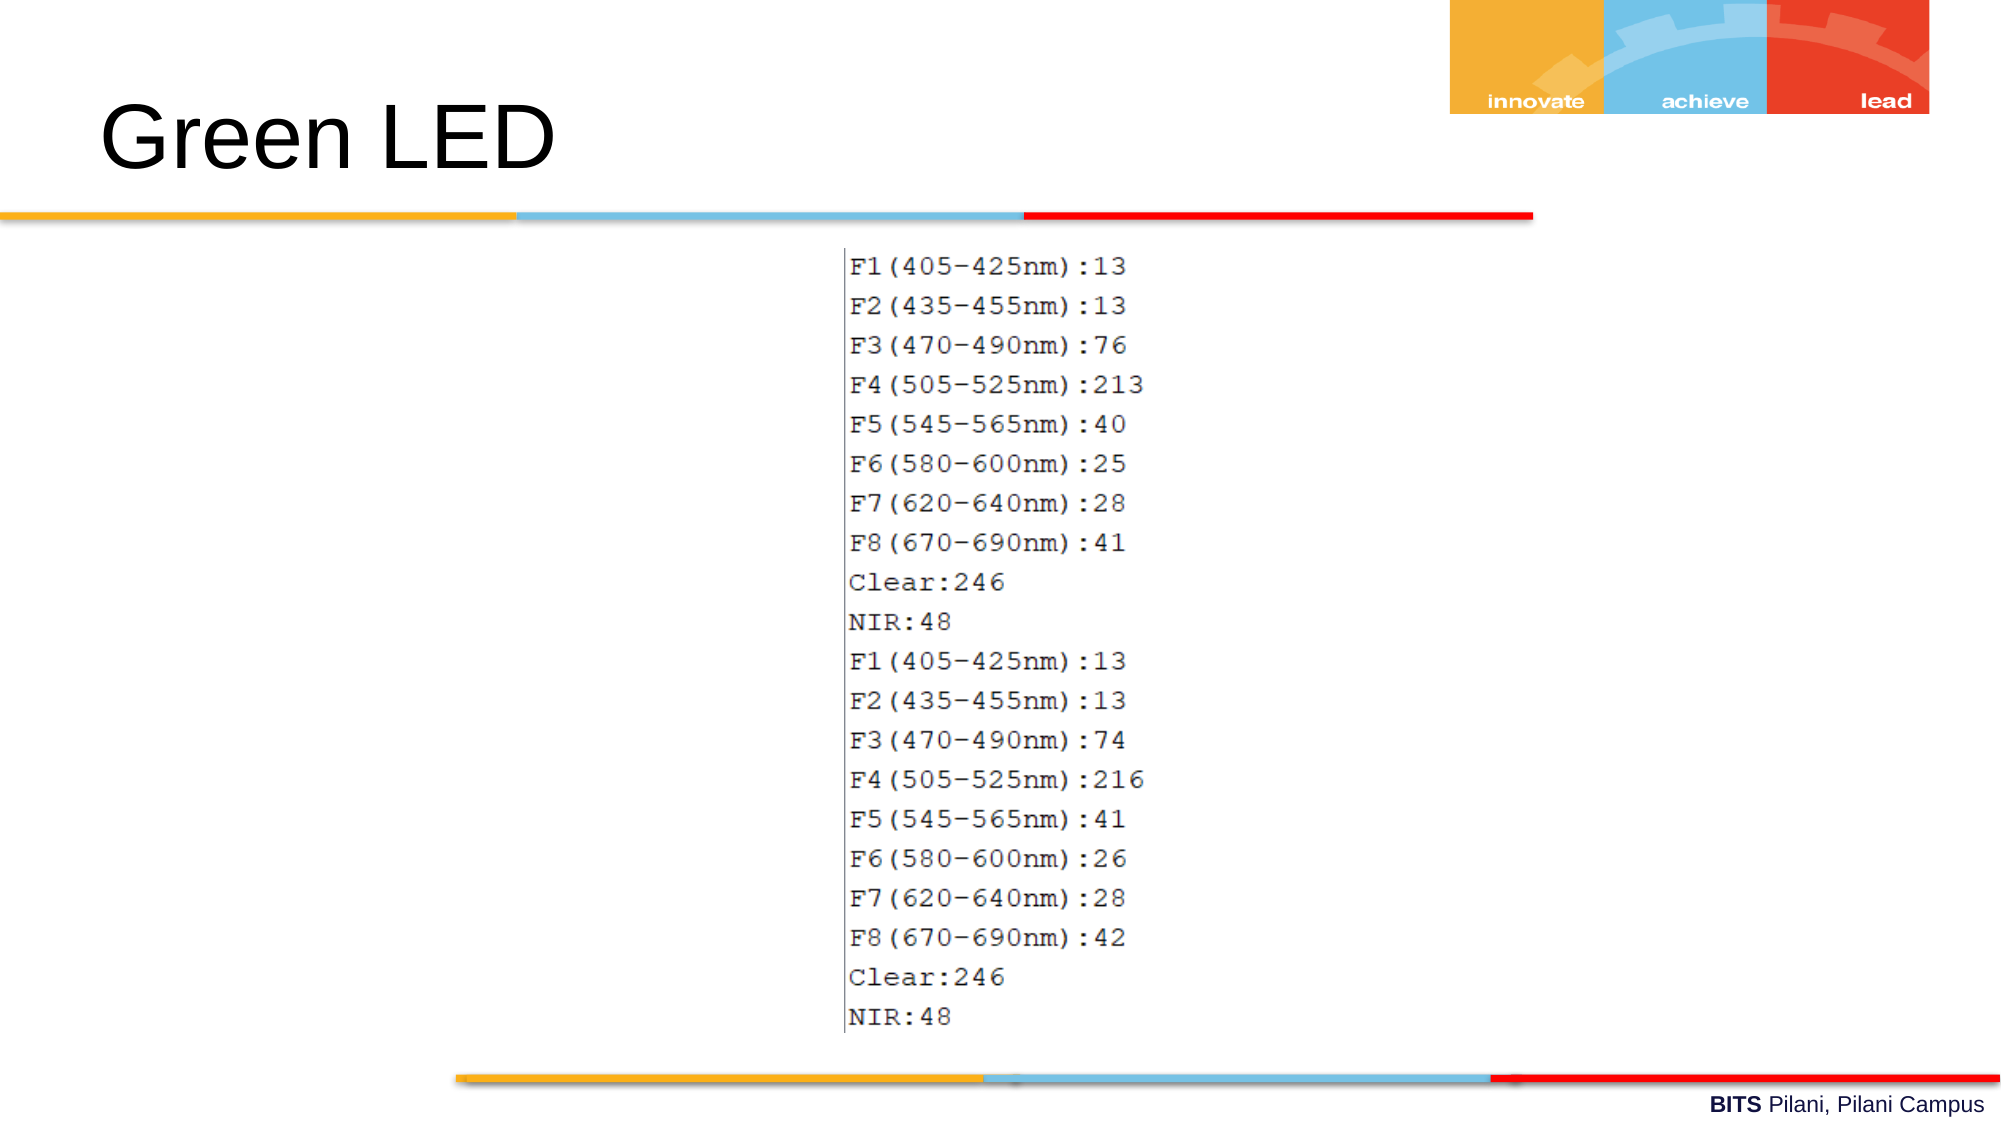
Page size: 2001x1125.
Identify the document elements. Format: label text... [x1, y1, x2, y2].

title Green LED [99, 44, 1900, 233]
picture [844, 248, 1156, 1033]
picture [1449, 0, 1930, 114]
